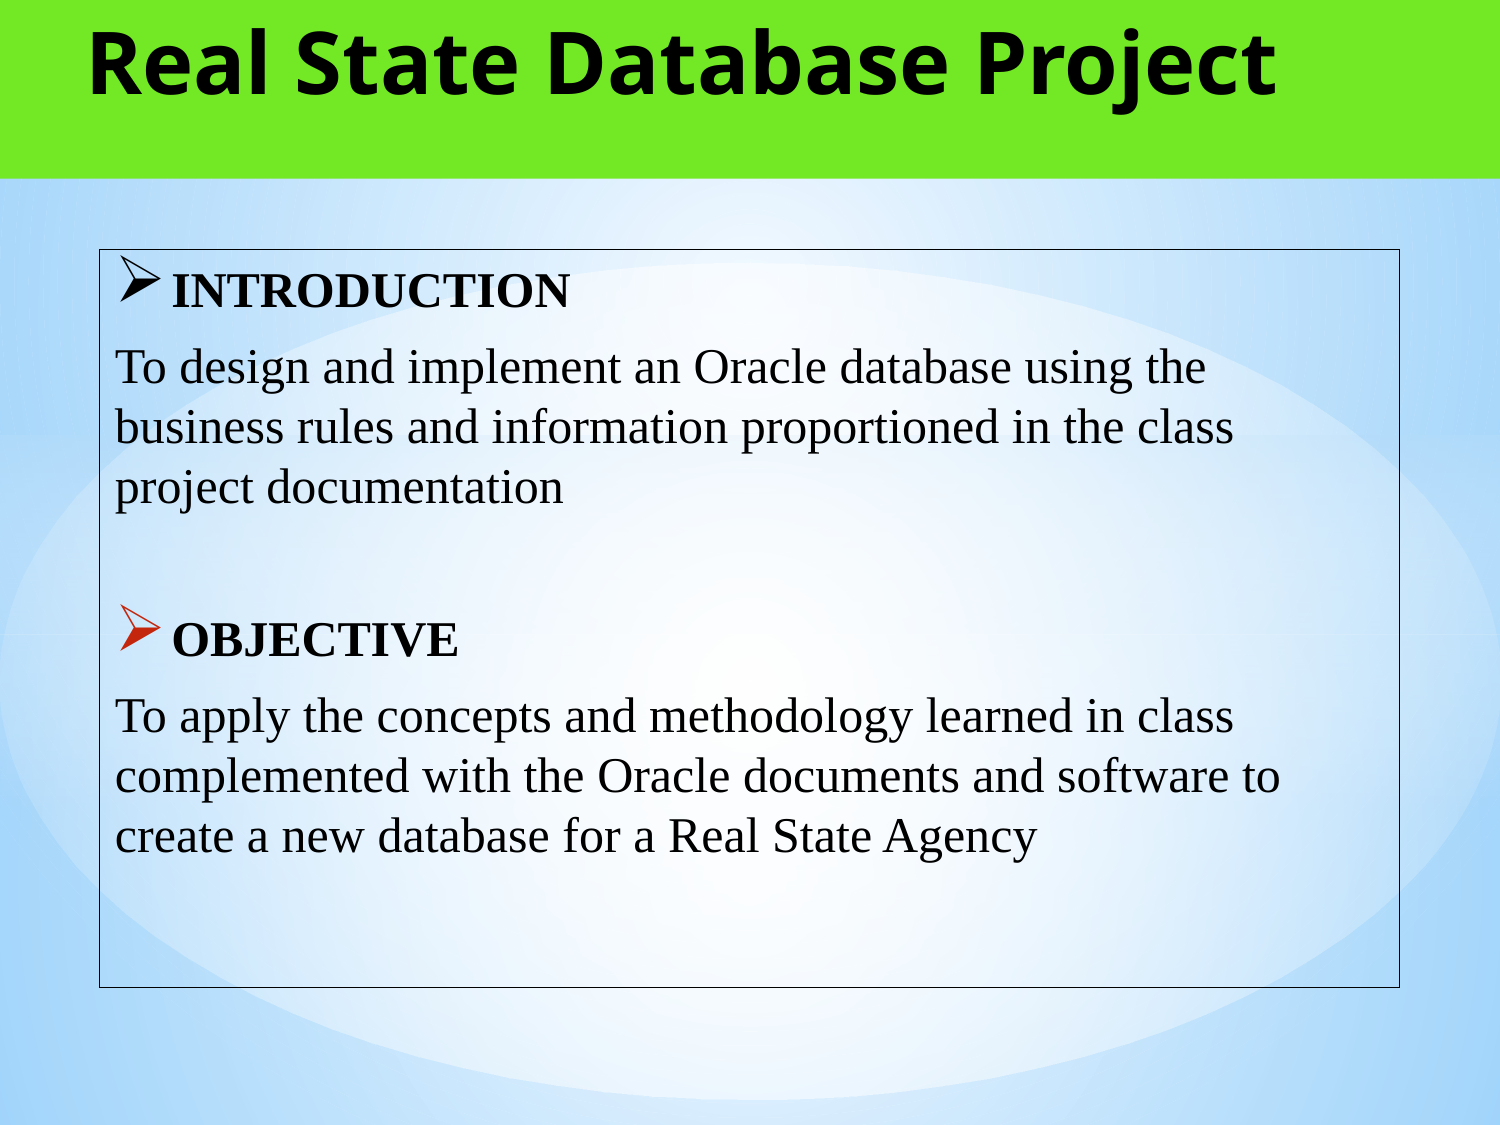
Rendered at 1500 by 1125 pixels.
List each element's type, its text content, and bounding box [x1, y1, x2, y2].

title Real State Database Project [0, 0, 1500, 179]
subtitle INTRODUCTION To design and implement an Oracle database using the business rules and information proportioned in the class project documentation OBJECTIVE To apply the concepts and methodology learned in class complemented with the Oracle documents and software to create a new database for a Real State Agency [99, 249, 1400, 988]
